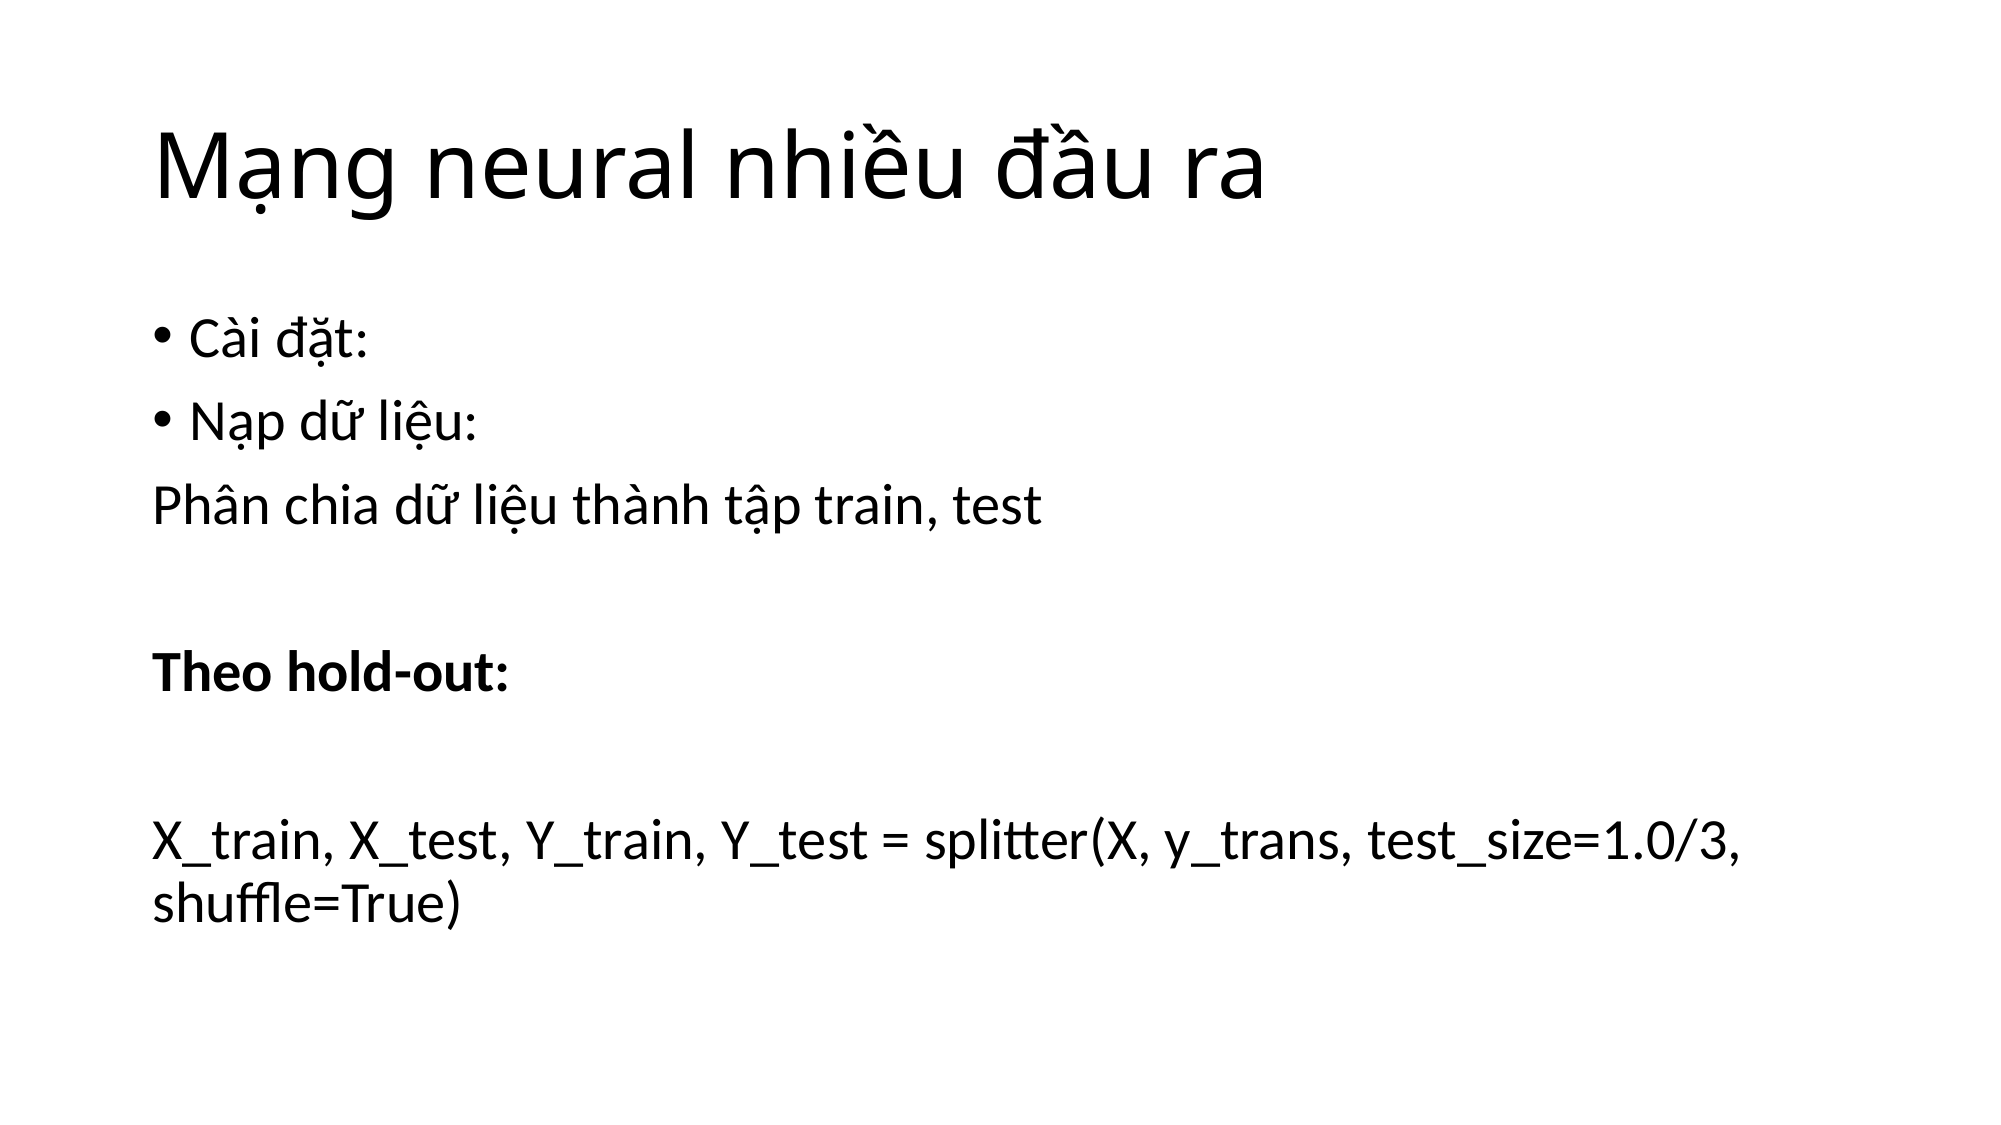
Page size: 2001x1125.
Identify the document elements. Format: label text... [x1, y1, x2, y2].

title Mạng neural nhiều đầu ra [137, 59, 1863, 278]
list Cài đặt: Nạp dữ liệu: Phân chia dữ liệu thành tập train, test Theo hold-out: X_train, X_test, Y_train, Y_test = splitter(X, y_trans, test_size=1.0/3, shuffle=True) [137, 299, 1863, 1062]
